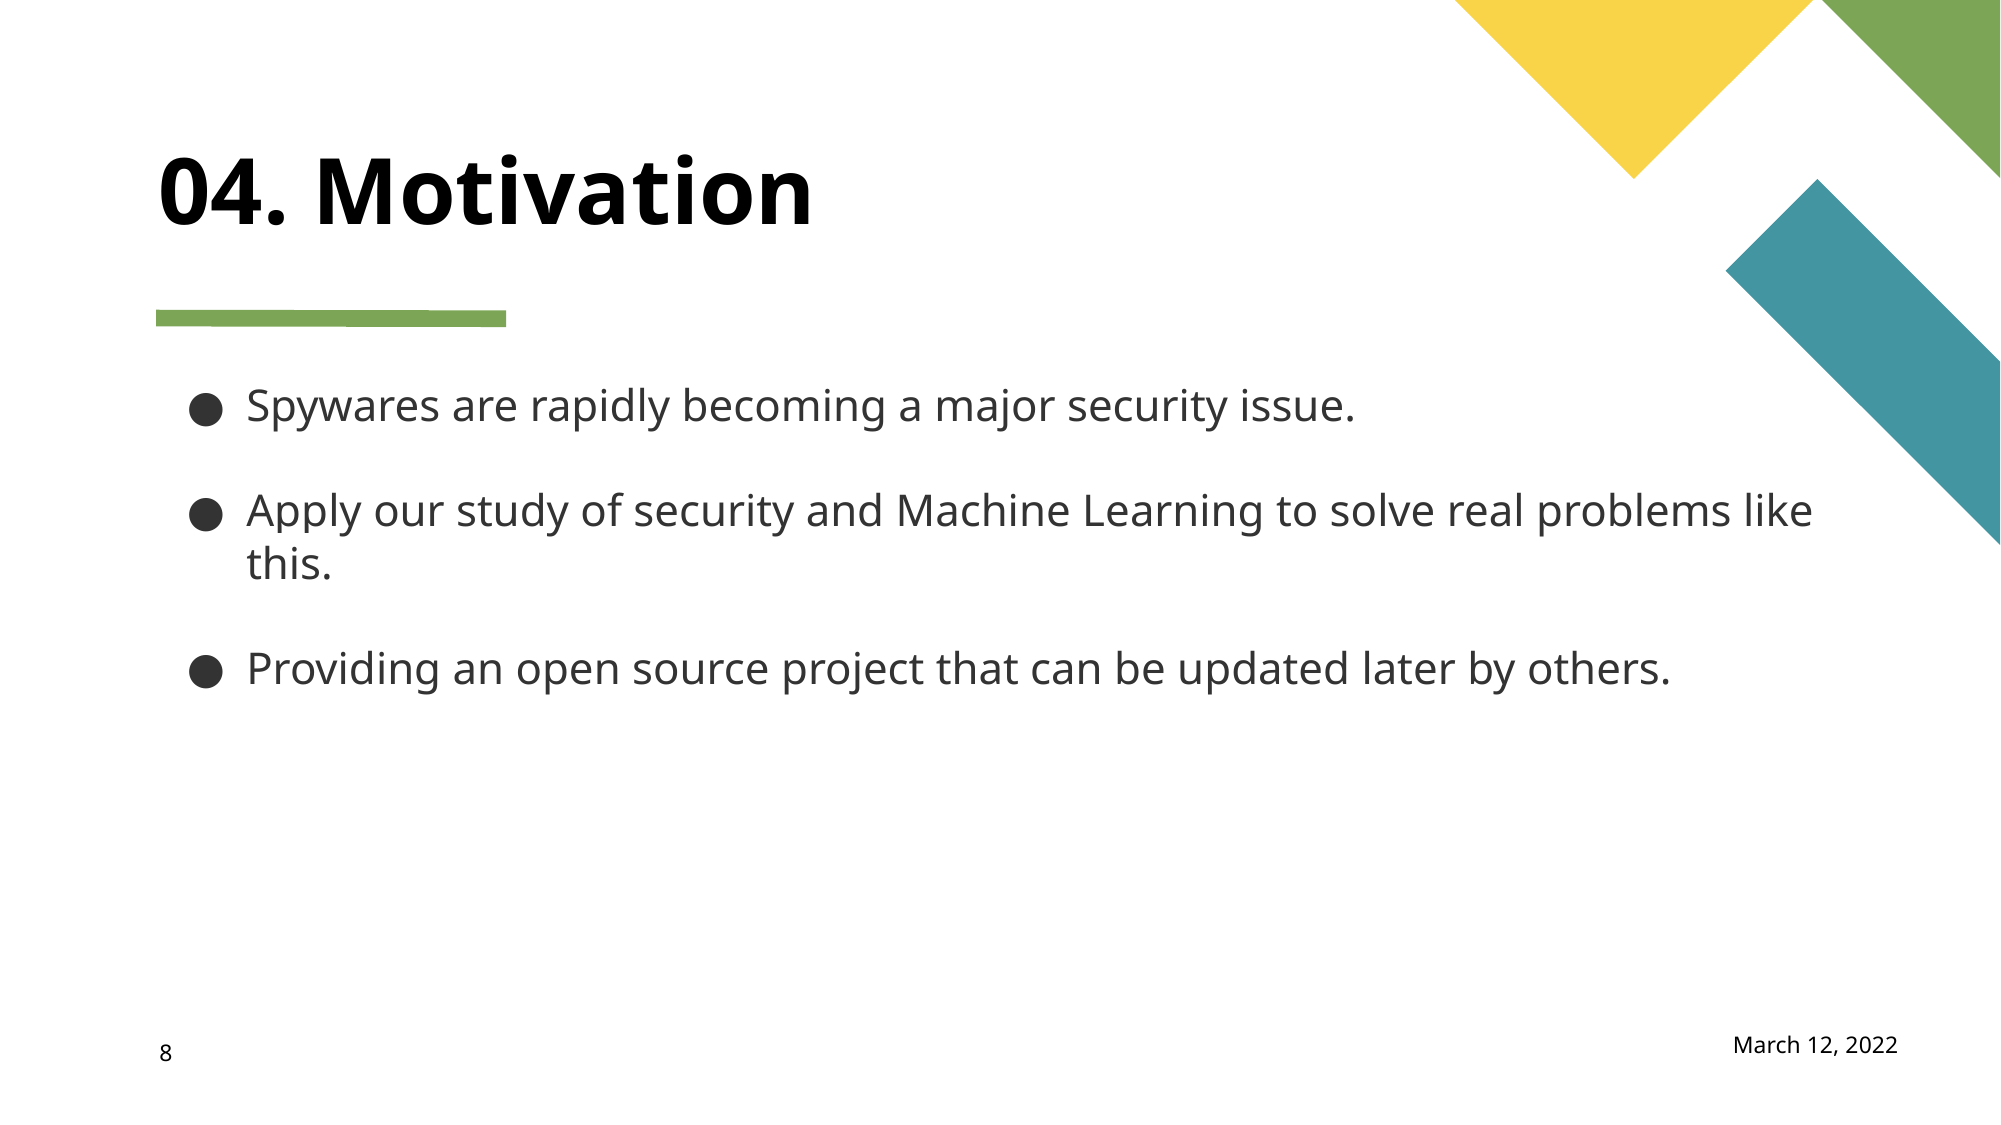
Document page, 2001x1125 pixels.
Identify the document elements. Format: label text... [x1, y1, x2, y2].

title 04. Motivation [158, 144, 1333, 245]
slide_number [1732, 1030, 1949, 1072]
text_box Spywares are rapidly becoming a major security issue. Apply our study of security and Machine Learning to solve real problems like this. Providing an open source project that can be updated later by others. [156, 363, 1844, 814]
slide_number ‹#› [159, 1038, 246, 1080]
